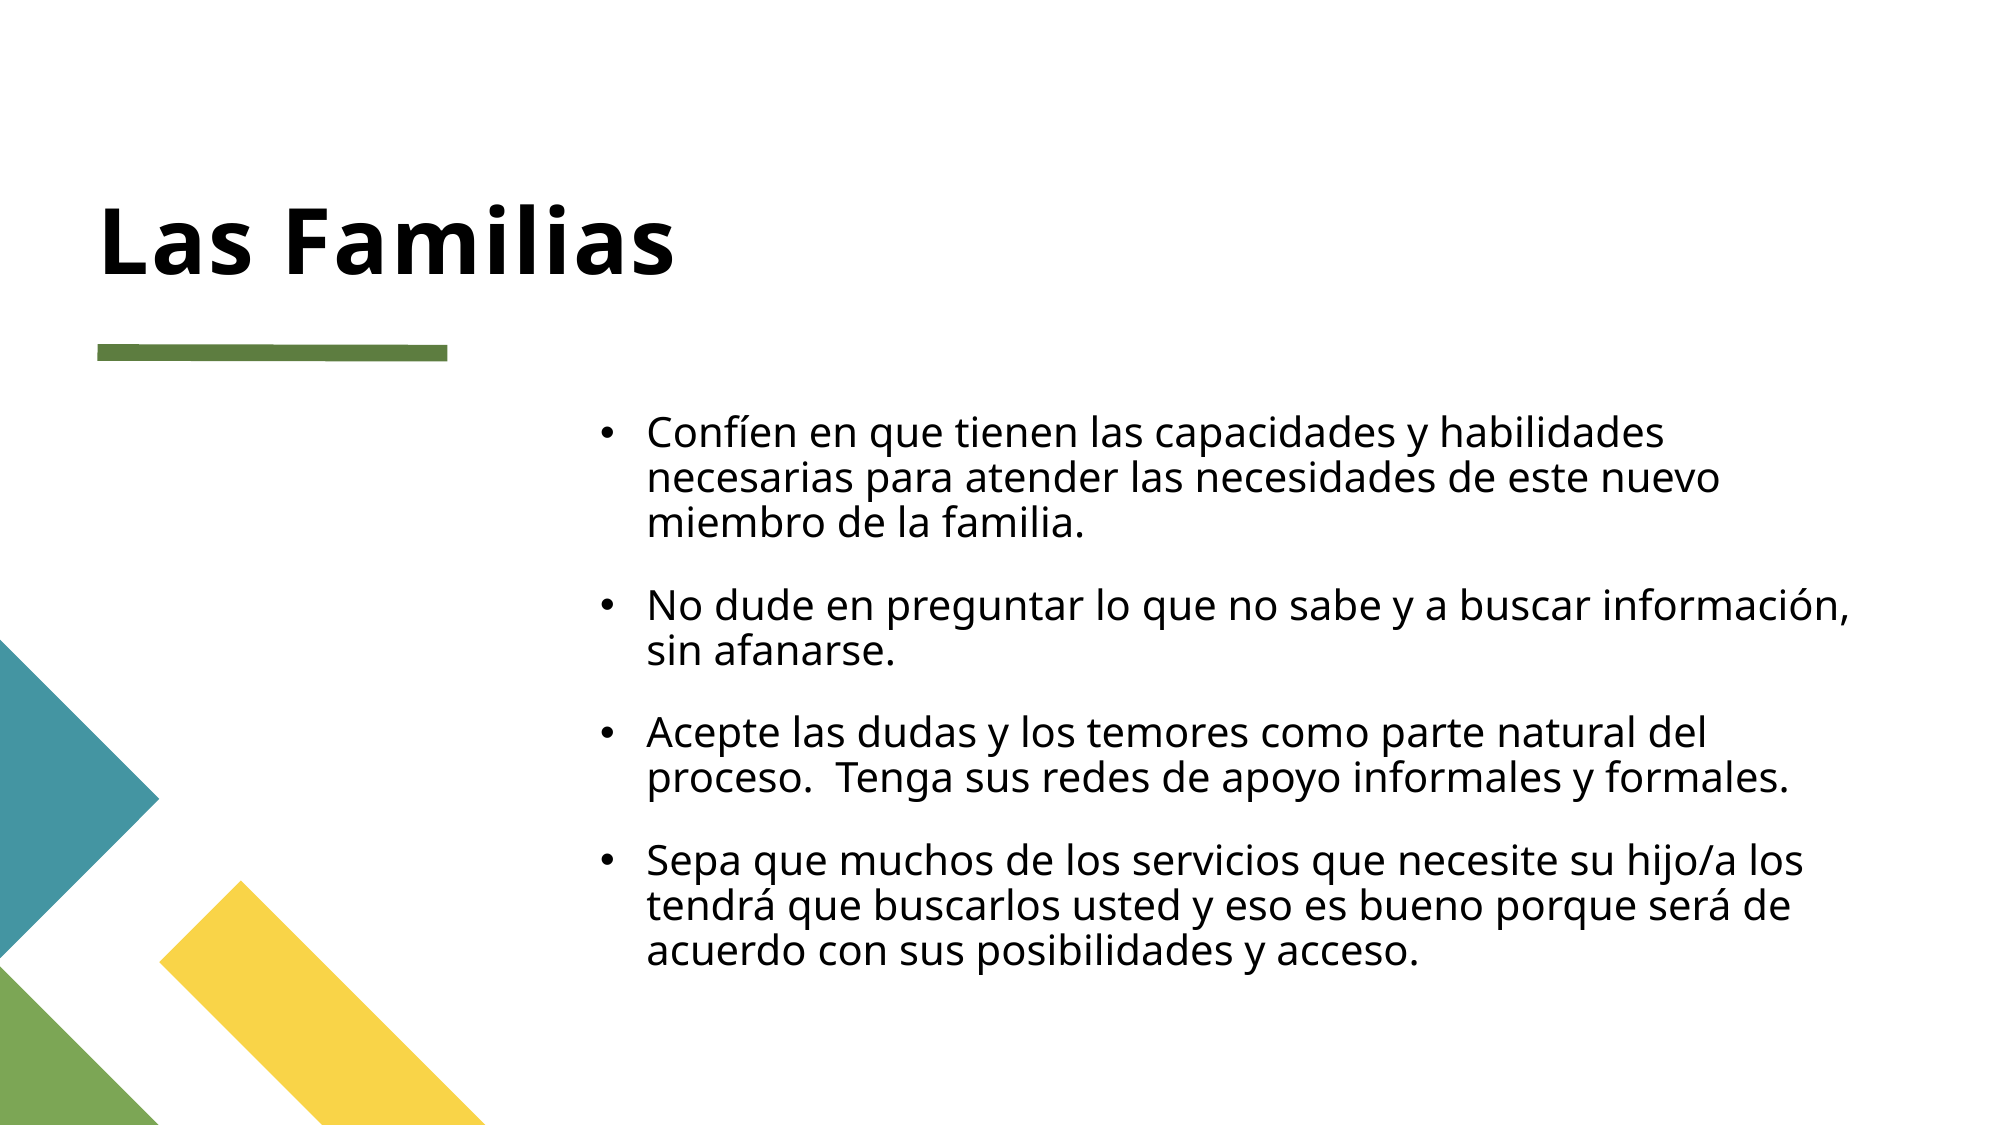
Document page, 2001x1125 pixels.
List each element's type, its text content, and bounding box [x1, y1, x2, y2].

list Confíen en que tienen las capacidades y habilidades necesarias para atender las necesidades de este nuevo miembro de la familia. No dude en preguntar lo que no sabe y a buscar información, sin afanarse. Acepte las dudas y los temores como parte natural del proceso. Tenga sus redes de apoyo informales y formales. Sepa que muchos de los servicios que necesite su hijo/a los tendrá que buscarlos usted y eso es bueno porque será de acuerdo con sus posibilidades y acceso. [600, 374, 1882, 982]
title Las Familias [97, 16, 1882, 293]
